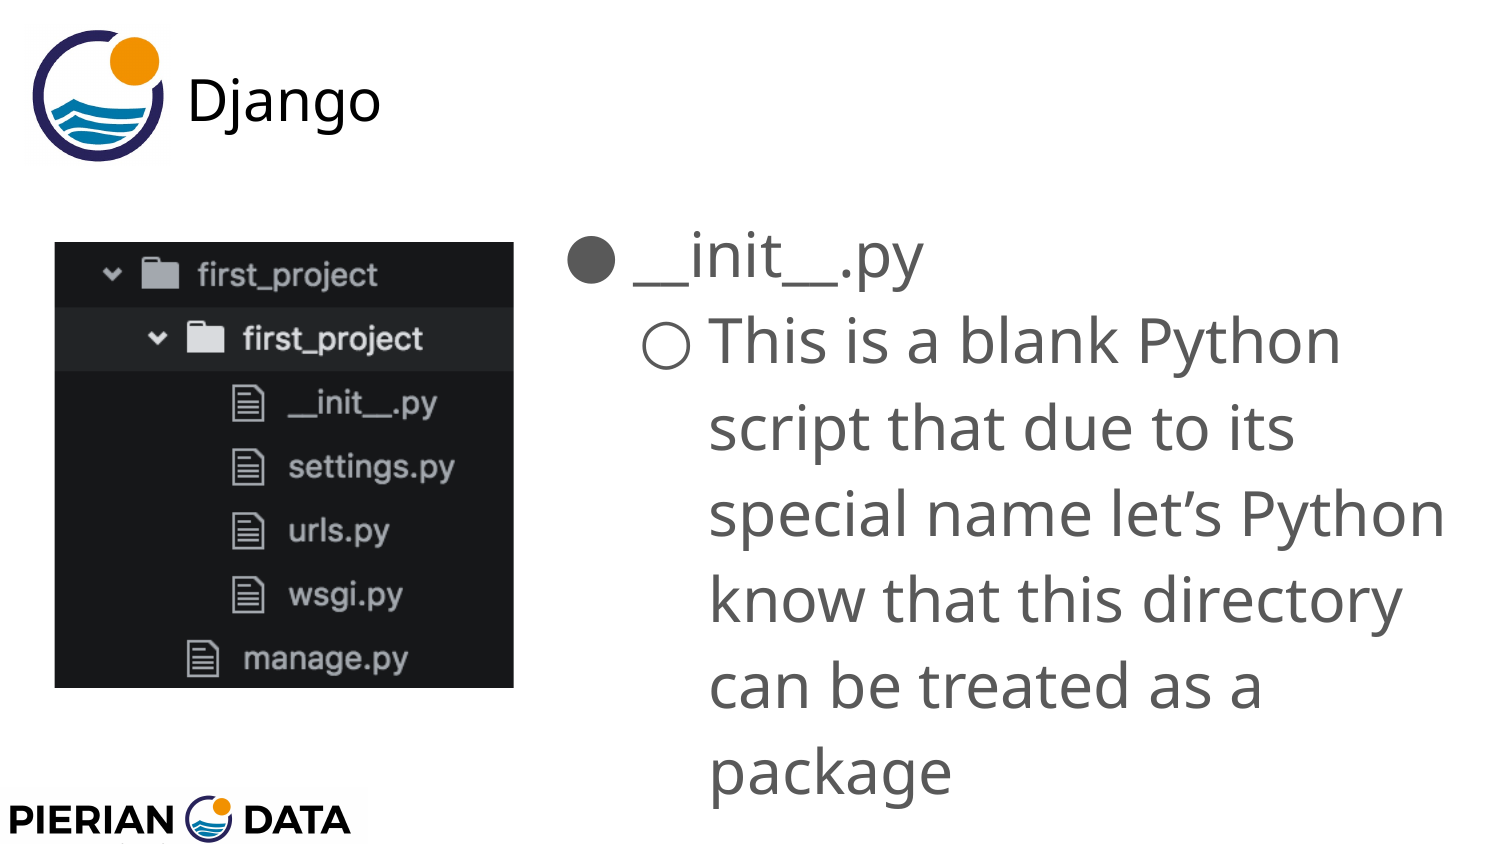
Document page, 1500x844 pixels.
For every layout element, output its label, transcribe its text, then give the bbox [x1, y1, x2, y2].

picture [0, 787, 368, 844]
title Django [176, 48, 1449, 143]
list __init__.py This is a blank Python script that due to its special name let’s Python know that this directory can be treated as a package [543, 189, 1478, 750]
picture [24, 24, 172, 167]
picture [54, 241, 514, 689]
